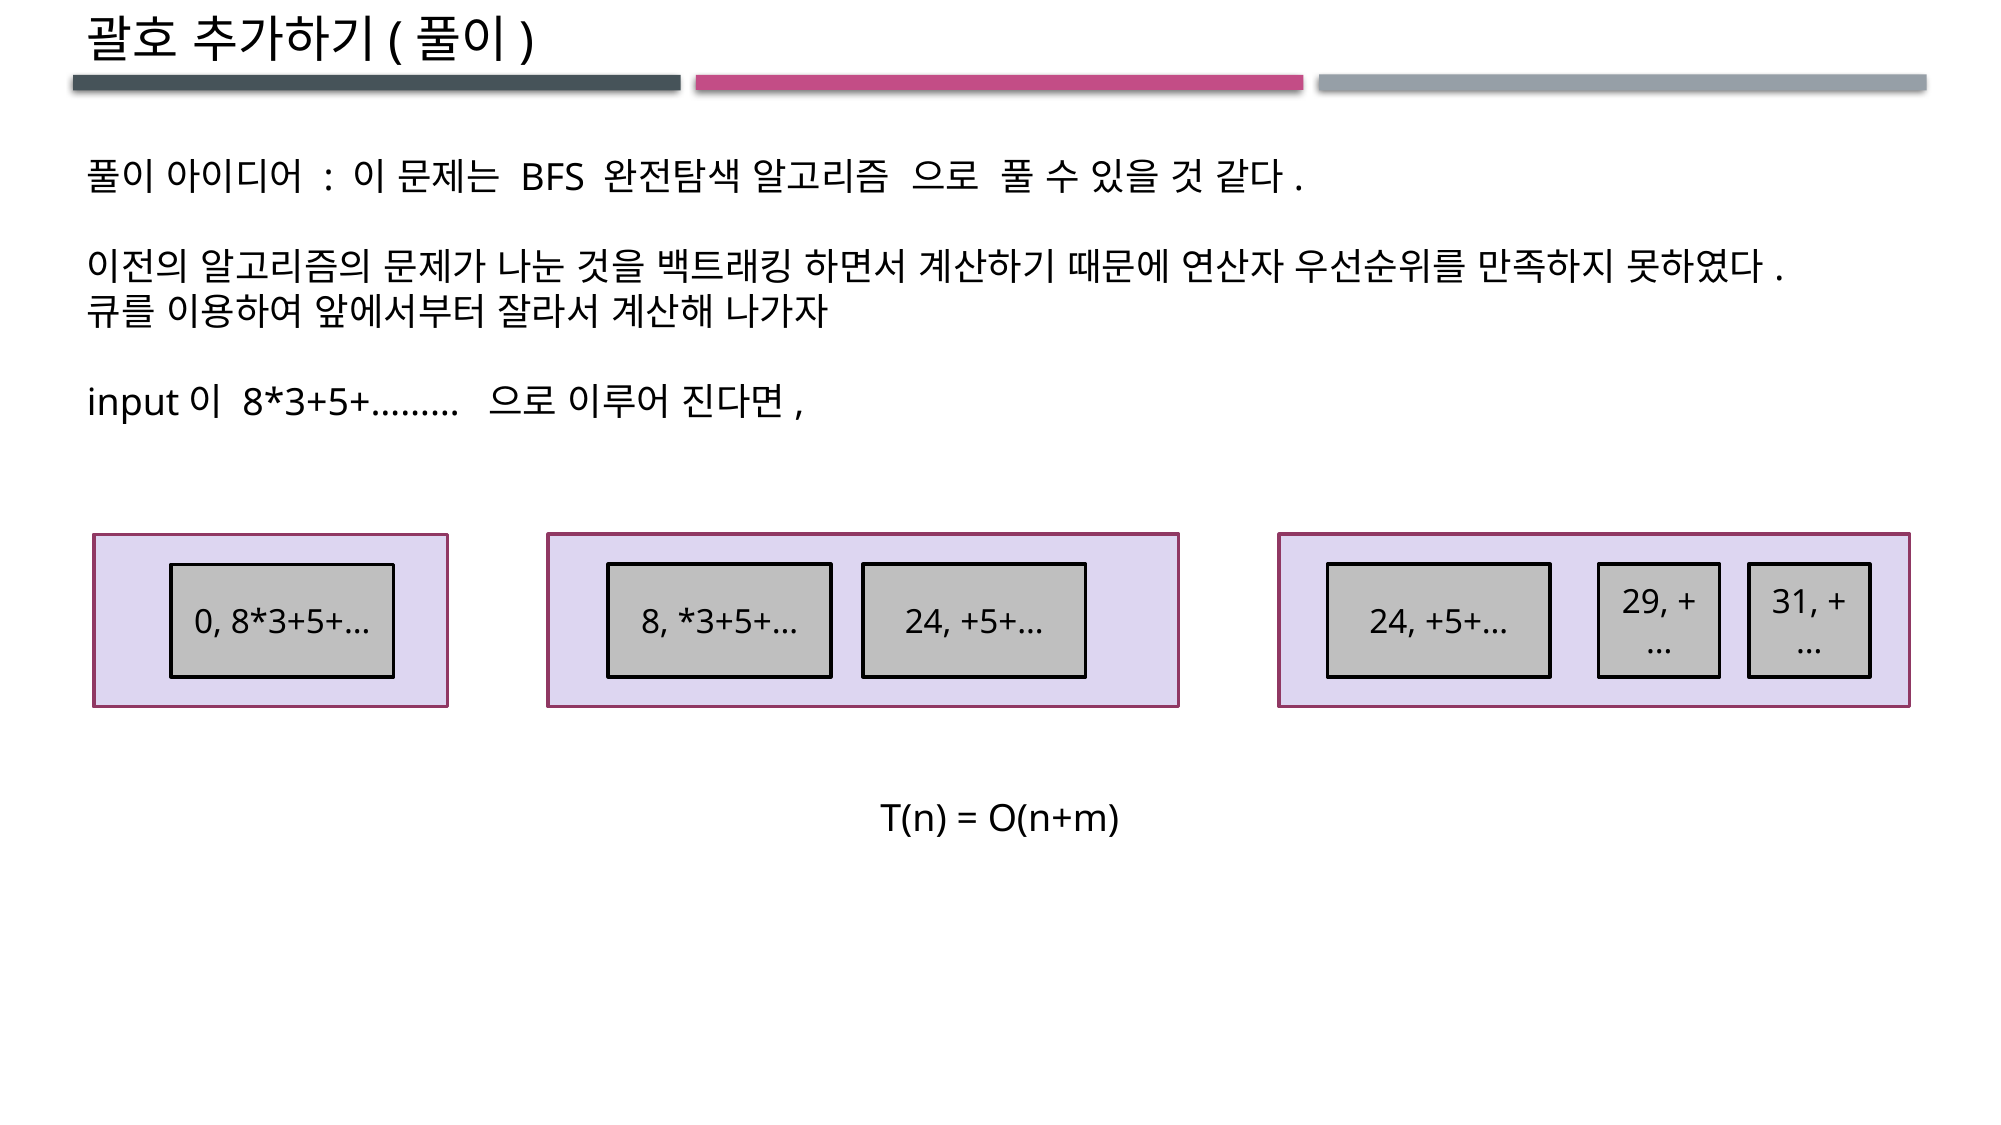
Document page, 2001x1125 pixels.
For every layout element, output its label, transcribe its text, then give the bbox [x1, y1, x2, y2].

text_box [92, 533, 449, 708]
text_box T(n) = O(n+m) [865, 786, 1135, 847]
text_box 29, +… [1597, 562, 1721, 679]
text_box 괄호 추가하기(풀이) [72, 0, 1928, 75]
text_box 31, +… [1747, 562, 1872, 679]
text_box 24, +5+… [861, 562, 1087, 679]
text_box [546, 532, 1180, 708]
text_box 풀이 아이디어 : 이 문제는 BFS 완전탐색 알고리즘 으로 풀 수 있을 것 같다. 이전의 알고리즘의 문제가 나눈 것을 백트래킹 하면서 계산하기 때문에 연산자 우선순위를 만족하지 못하였다. 큐를 이용하여 앞에서부터 잘라서 계산해 나가자 input이 8*3+5+……… 으로 이루어 진다면, [72, 145, 1954, 431]
text_box 0, 8*3+5+… [169, 563, 395, 679]
text_box 8, *3+5+… [606, 562, 833, 679]
text_box 24, +5+… [1326, 562, 1552, 679]
text_box [1277, 532, 1911, 708]
